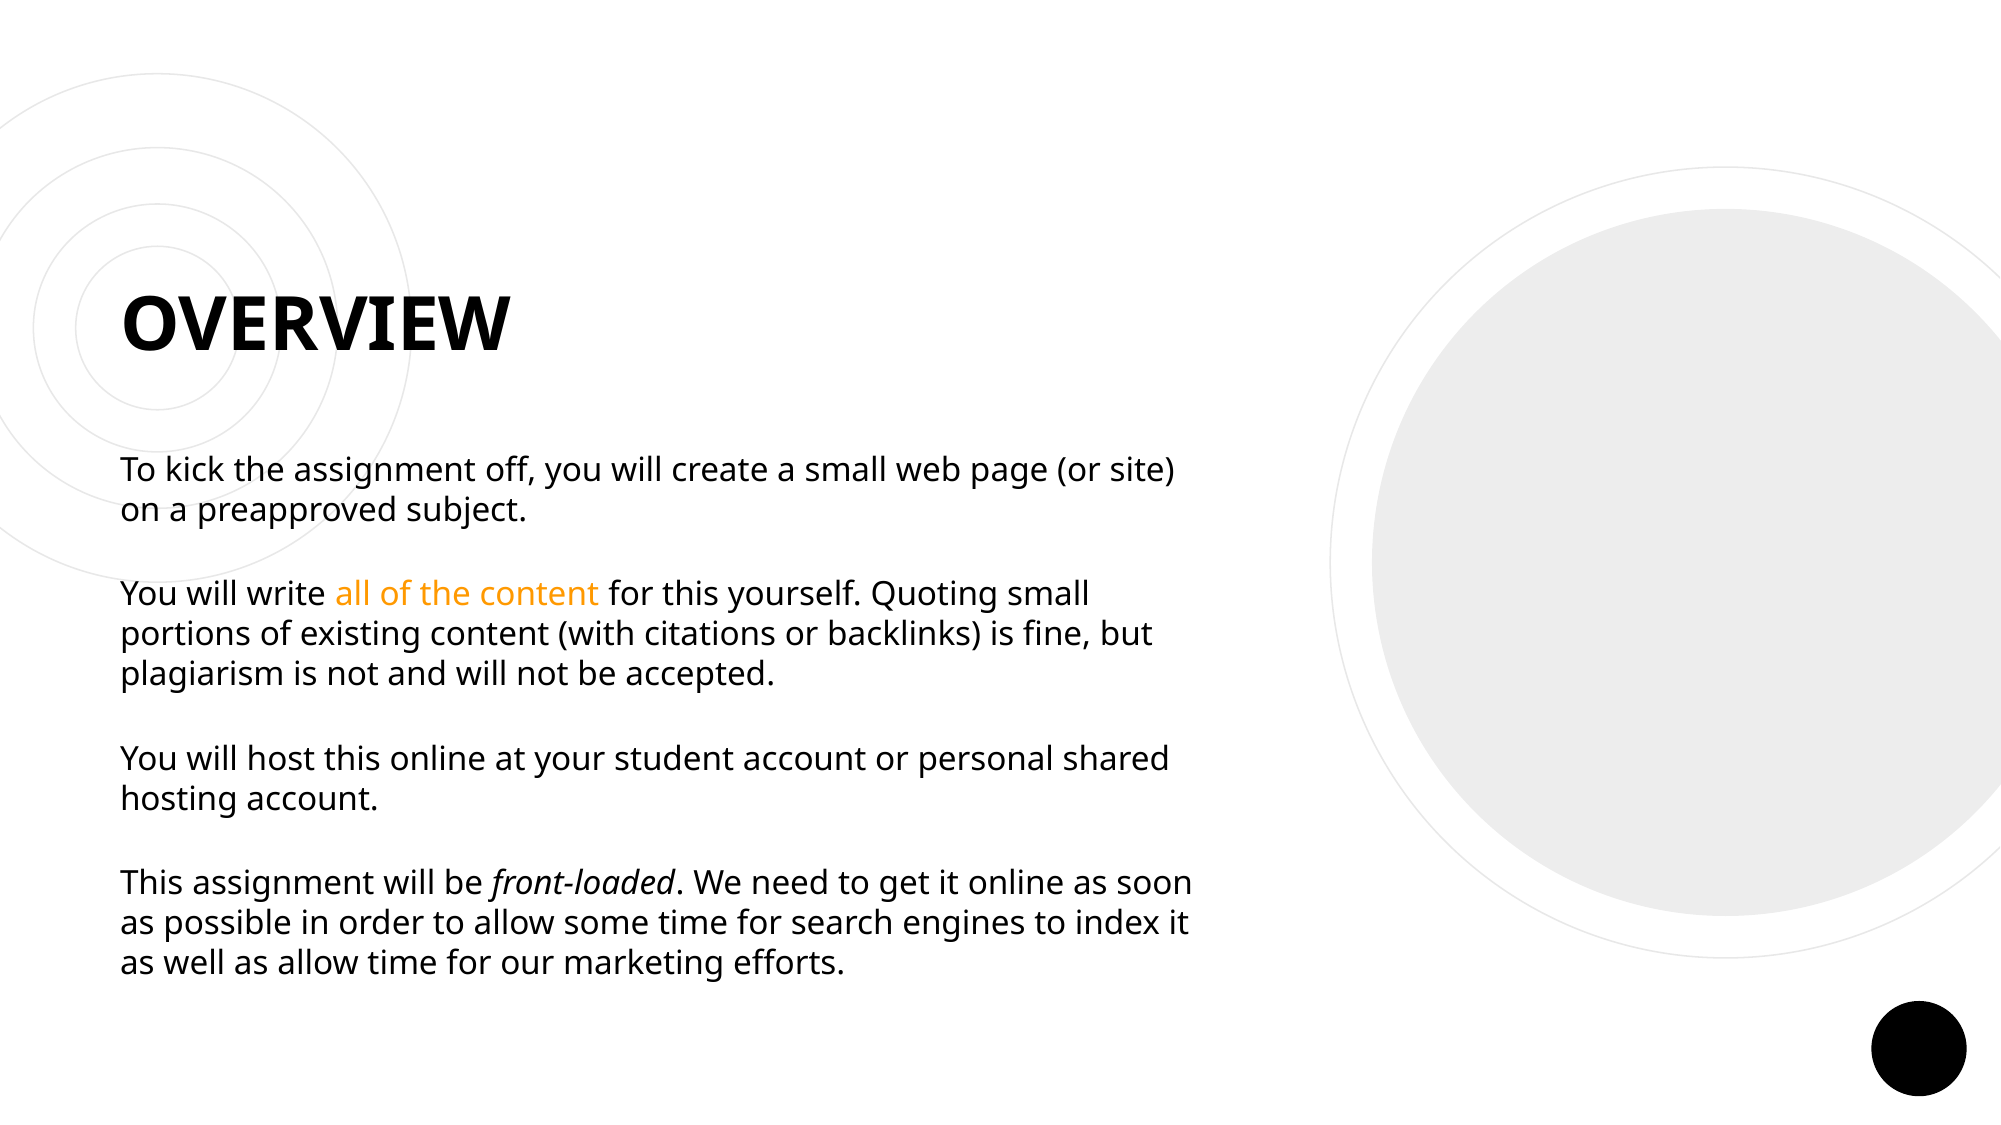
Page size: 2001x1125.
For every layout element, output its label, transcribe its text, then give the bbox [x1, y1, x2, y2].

title OVERVIEW [99, 255, 1242, 405]
list To kick the assignment off, you will create a small web page (or site) on a preapproved subject. You will write all of the content for this yourself. Quoting small portions of existing content (with citations or backlinks) is fine, but plagiarism is not and will not be accepted. You will host this online at your student account or personal shared hosting account. This assignment will be front-loaded. We need to get it online as soon as possible in order to allow some time for search engines to index it as well as allow time for our marketing efforts. [99, 428, 1242, 1001]
